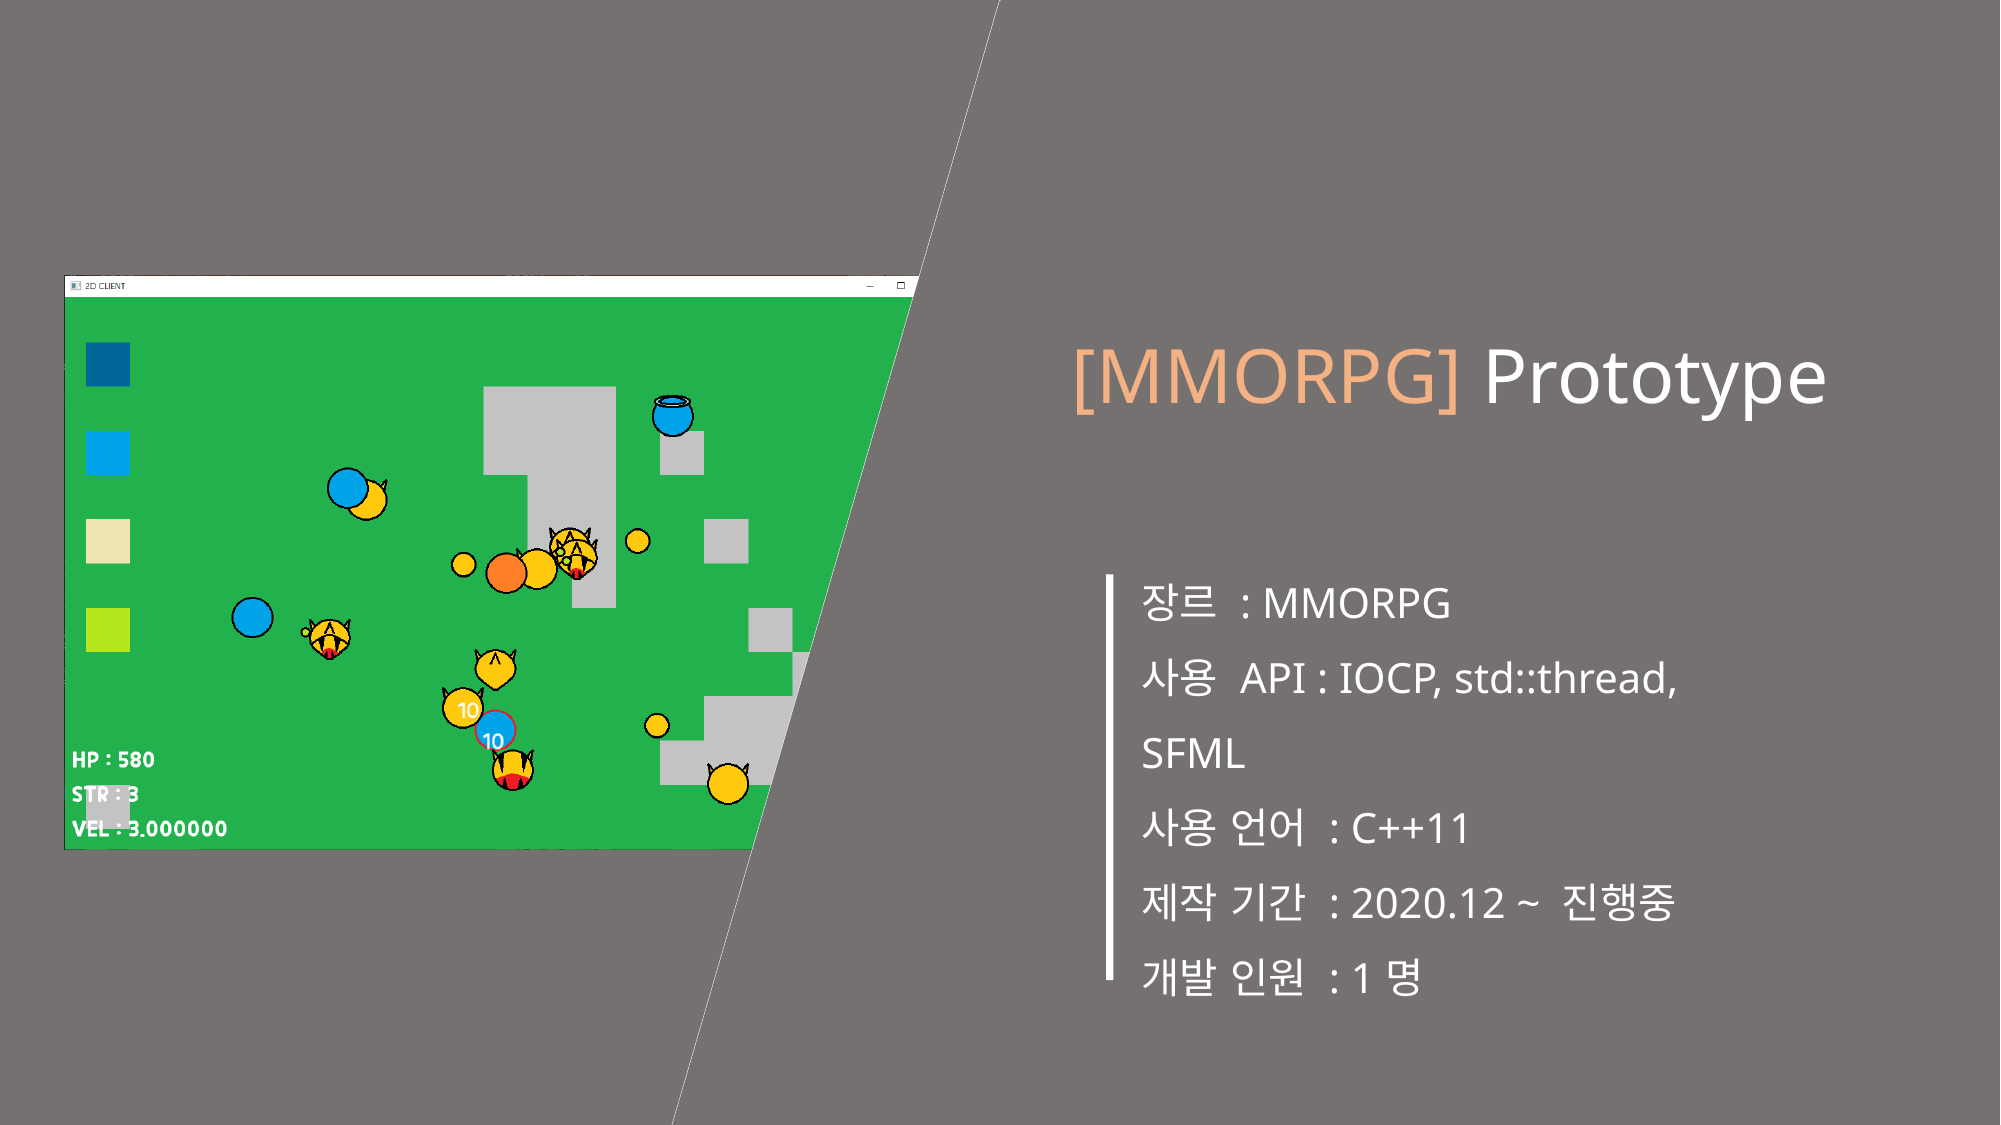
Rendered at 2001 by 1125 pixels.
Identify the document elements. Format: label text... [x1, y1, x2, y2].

picture [64, 275, 672, 850]
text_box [1106, 574, 1798, 981]
text_box [MMORPG] Prototype [1057, 320, 1847, 426]
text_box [672, 0, 1000, 1125]
